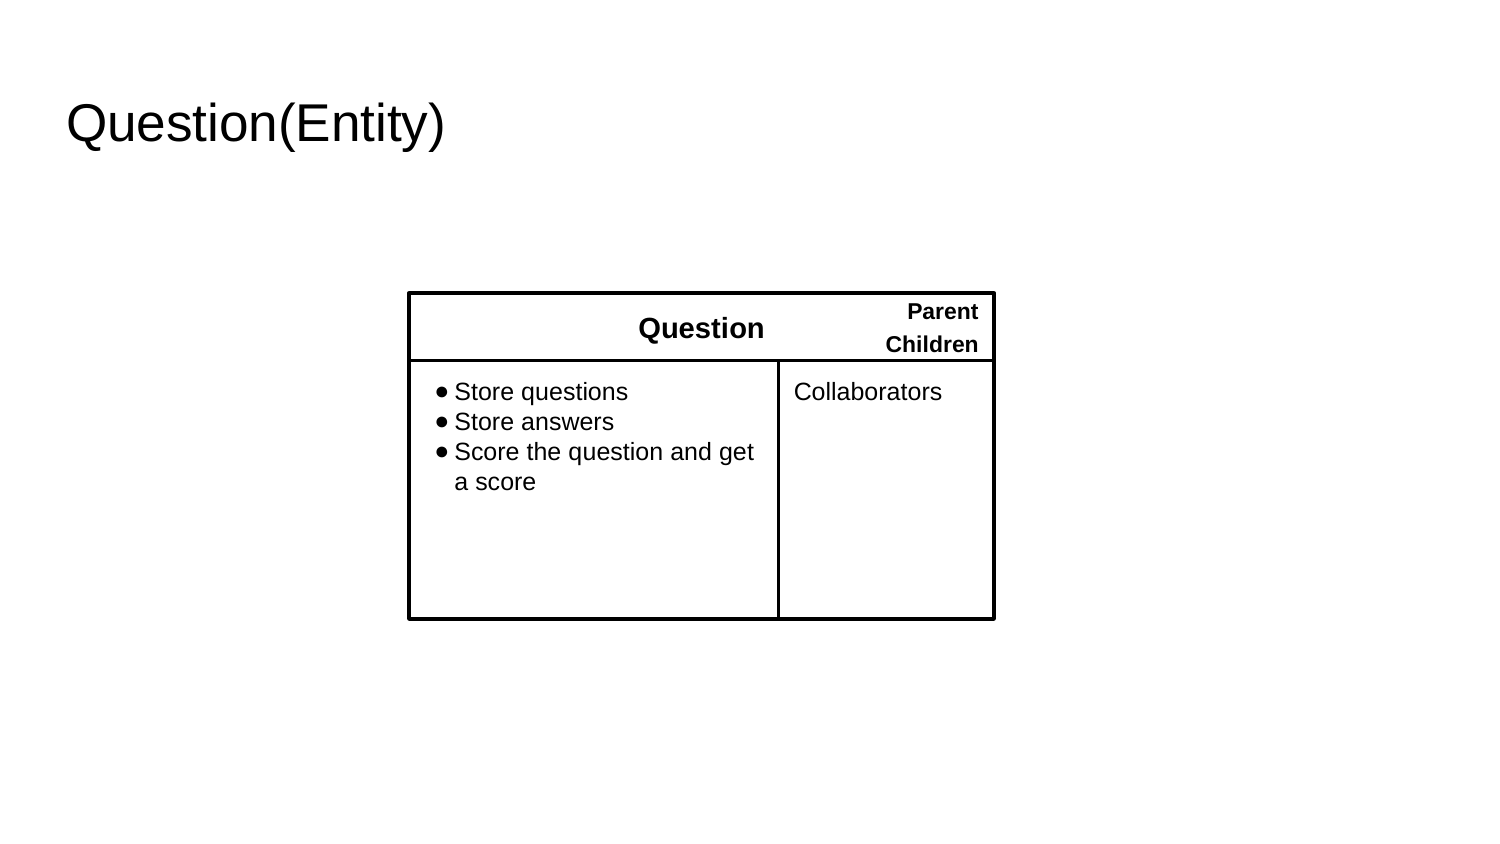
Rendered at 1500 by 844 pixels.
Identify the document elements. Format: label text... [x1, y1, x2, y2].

title Question(Entity) [51, 72, 1449, 167]
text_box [409, 292, 995, 619]
